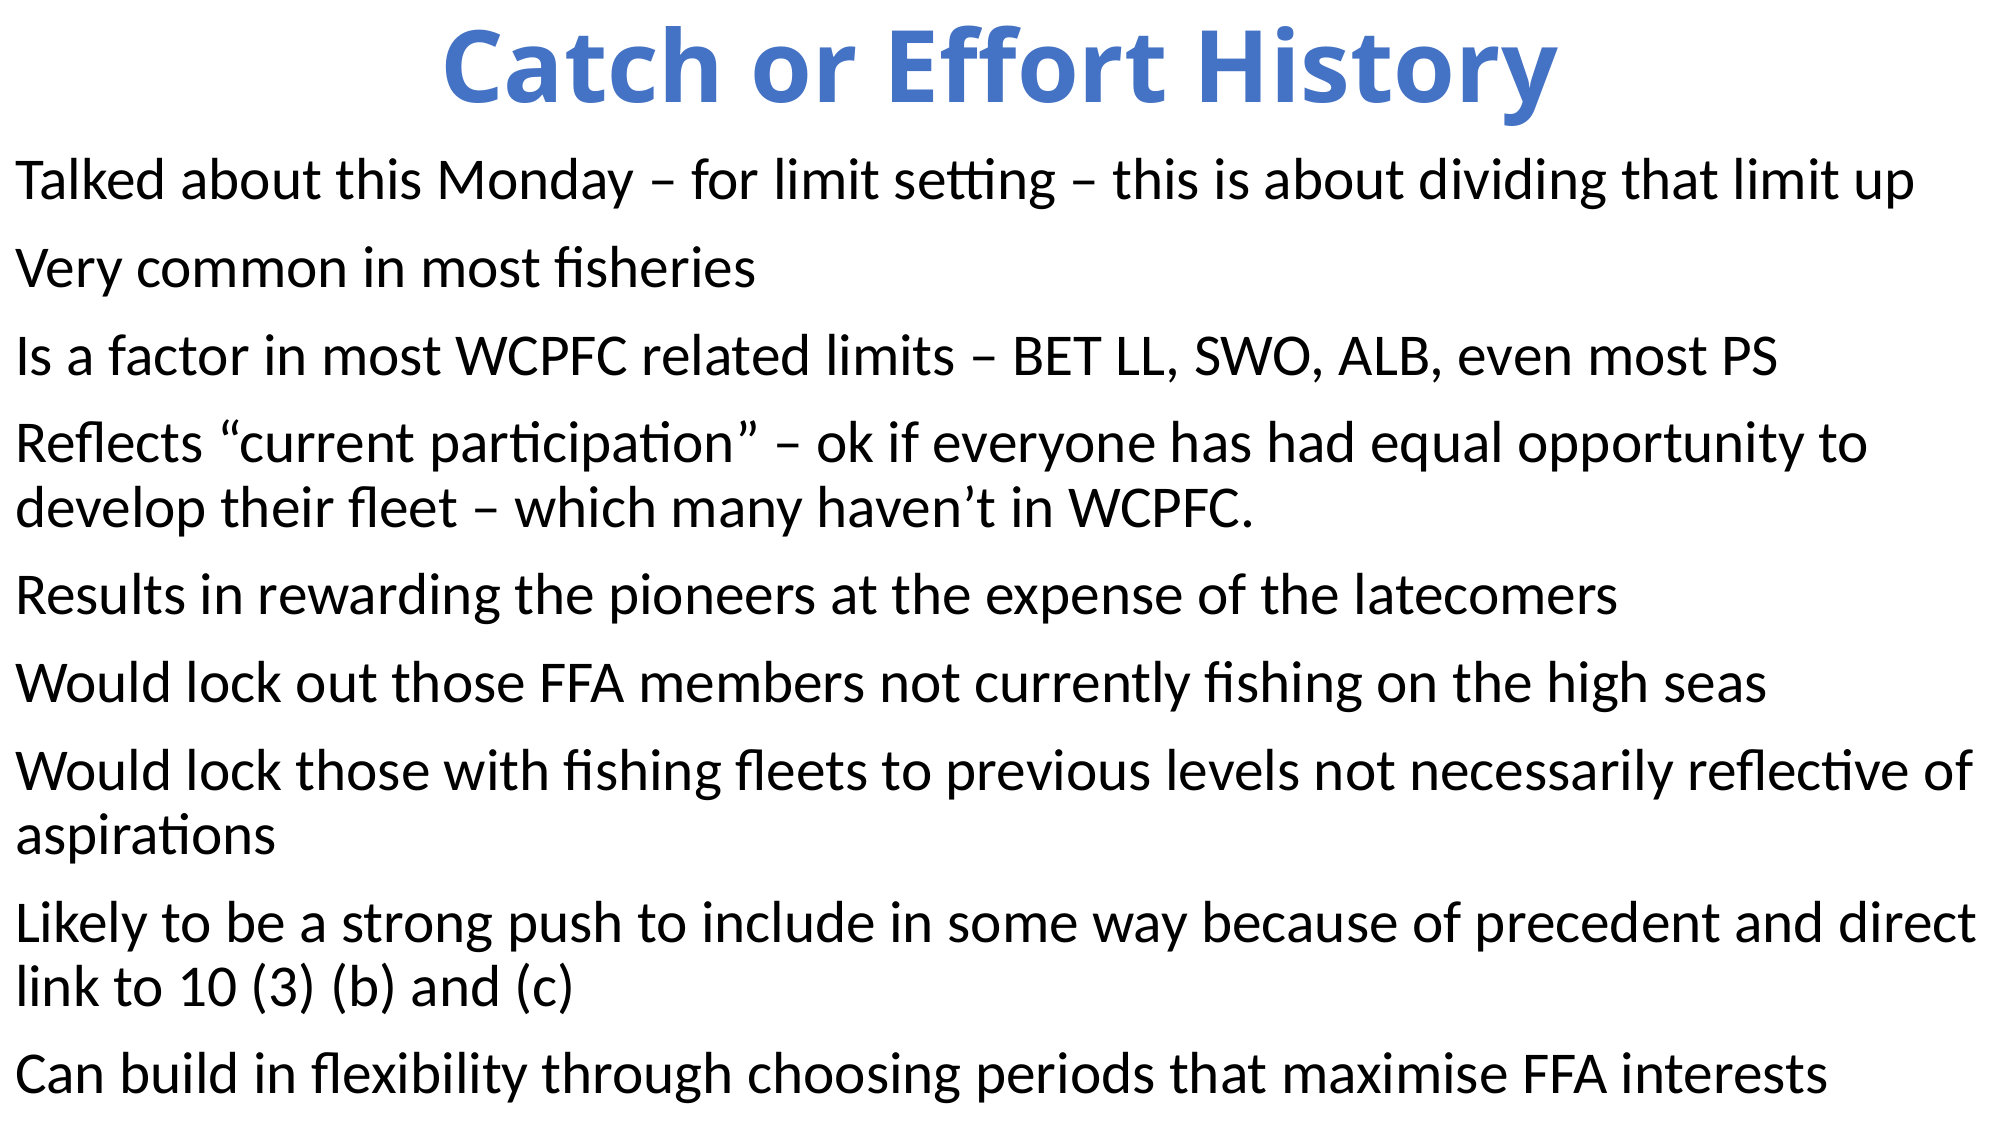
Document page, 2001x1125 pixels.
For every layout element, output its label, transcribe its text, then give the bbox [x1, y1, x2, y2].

list Talked about this Monday – for limit setting – this is about dividing that limit up Very common in most fisheries Is a factor in most WCPFC related limits – BET LL, SWO, ALB, even most PS Reflects “current participation” – ok if everyone has had equal opportunity to develop their fleet – which many haven’t in WCPFC. Results in rewarding the pioneers at the expense of the latecomers Would lock out those FFA members not currently fishing on the high seas Would lock those with fishing fleets to previous levels not necessarily reflective of aspirations Likely to be a strong push to include in some way because of precedent and direct link to 10 (3) (b) and (c) Can build in flexibility through choosing periods that maximise FFA interests [0, 140, 2000, 1125]
title Catch or Effort History [137, 0, 1863, 140]
